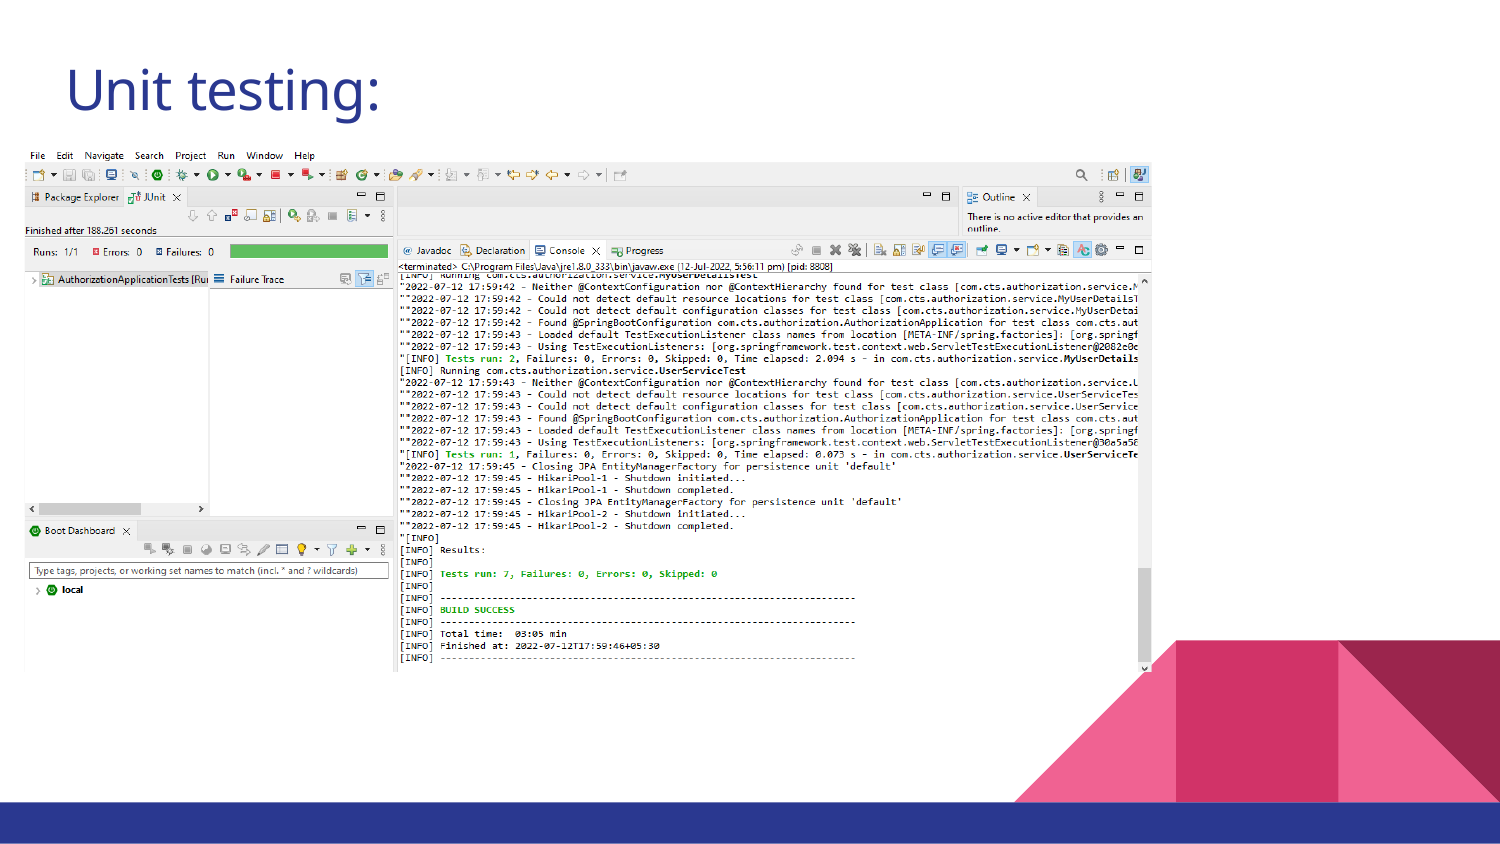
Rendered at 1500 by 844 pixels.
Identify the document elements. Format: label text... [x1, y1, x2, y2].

picture [24, 146, 1152, 673]
title Unit testing: [63, 52, 865, 145]
